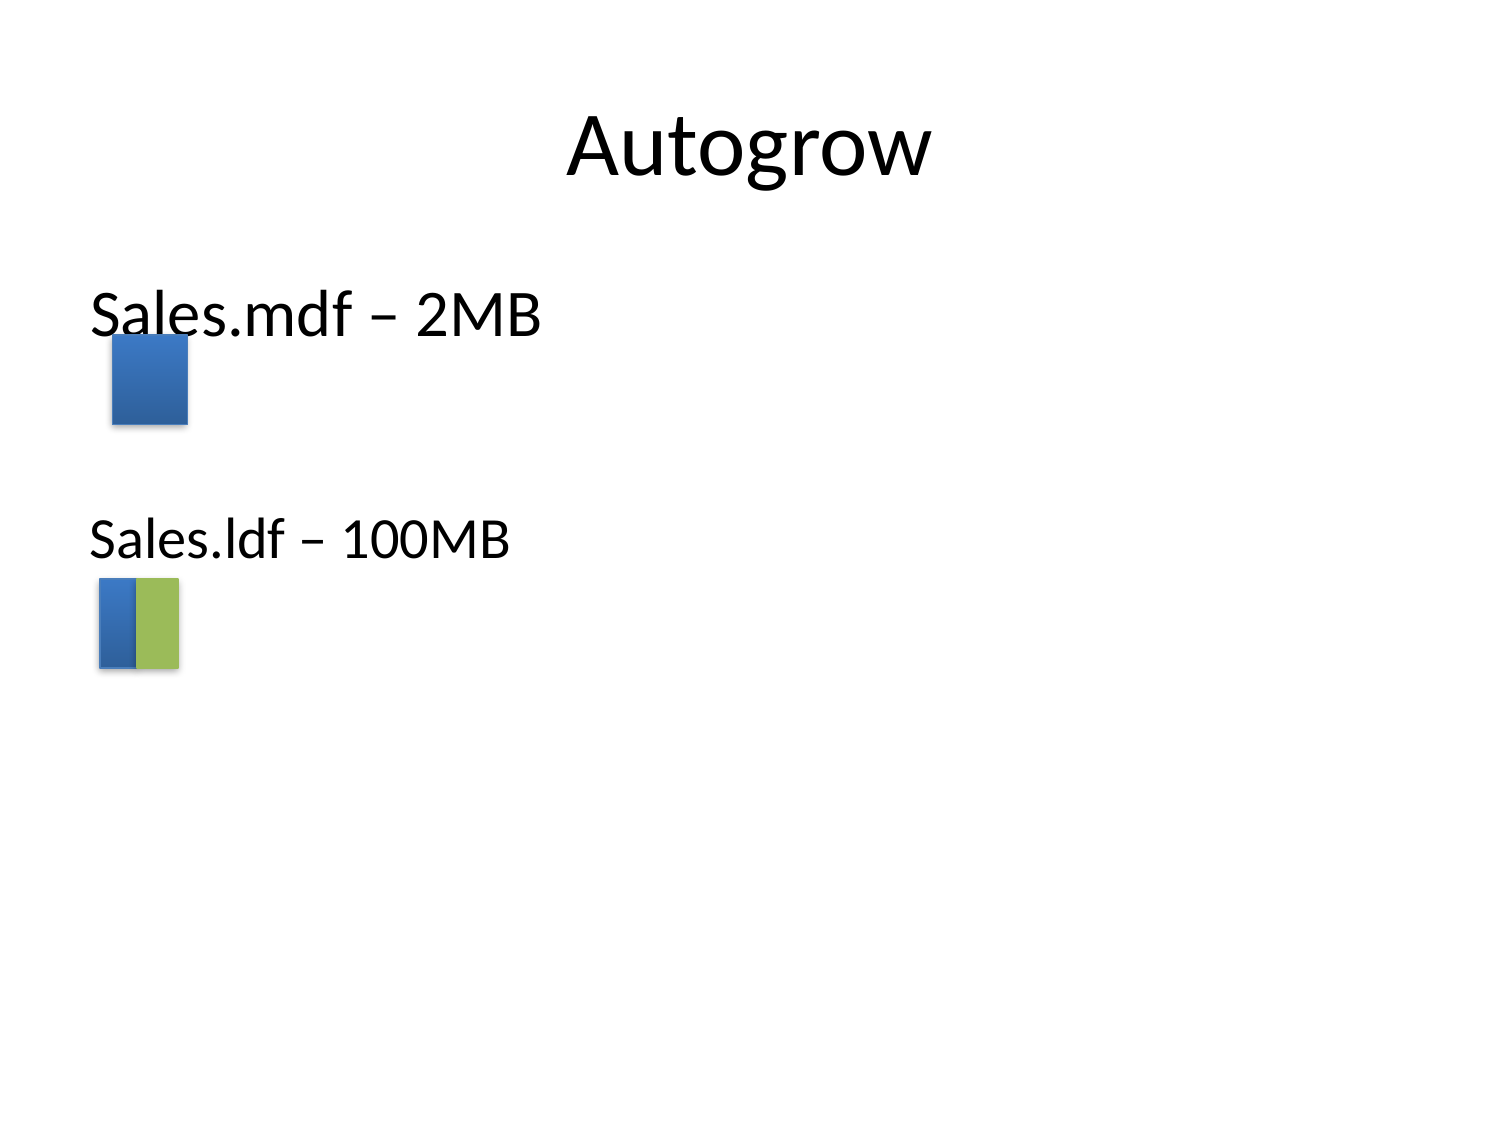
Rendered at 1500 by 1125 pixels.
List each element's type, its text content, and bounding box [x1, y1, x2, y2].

text_box [99, 578, 135, 669]
text_box [112, 334, 188, 425]
title Autogrow [74, 44, 1426, 233]
text_box [136, 578, 179, 669]
text_box Sales.ldf – 100MB [74, 492, 1425, 578]
list Sales.mdf – 2MB [74, 262, 1317, 425]
